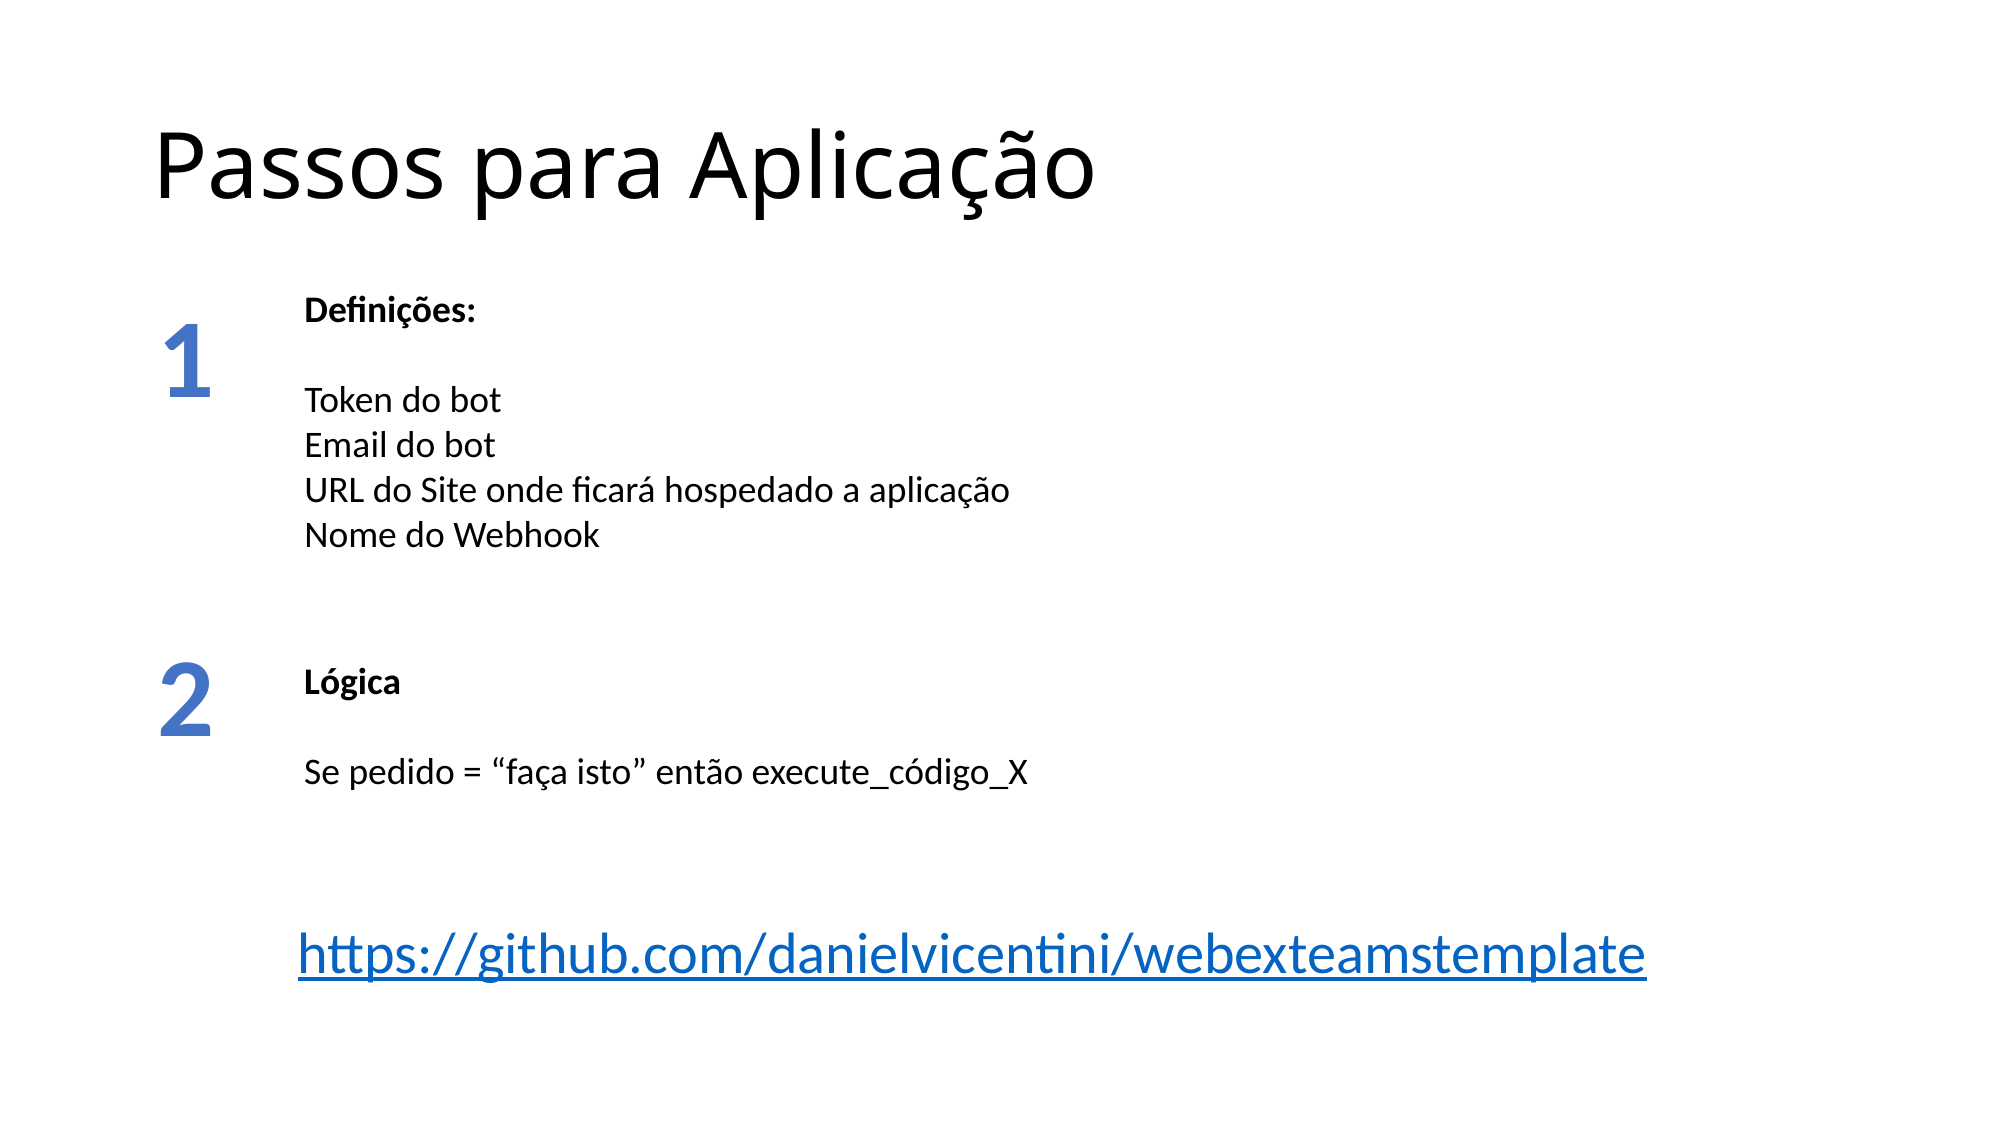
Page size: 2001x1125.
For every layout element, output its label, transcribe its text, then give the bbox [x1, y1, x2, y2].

text_box Definições: Token do bot Email do bot URL do Site onde ficará hospedado a aplicação Nome do Webhook [289, 277, 1027, 562]
text_box 1 [141, 277, 230, 428]
title Passos para Aplicação [137, 59, 1863, 278]
text_box 2 [141, 616, 230, 767]
text_box https://github.com/danielvicentini/webexteamstemplate [282, 907, 1662, 1063]
text_box Lógica Se pedido = “faça isto” então execute_código_X [289, 649, 1044, 800]
